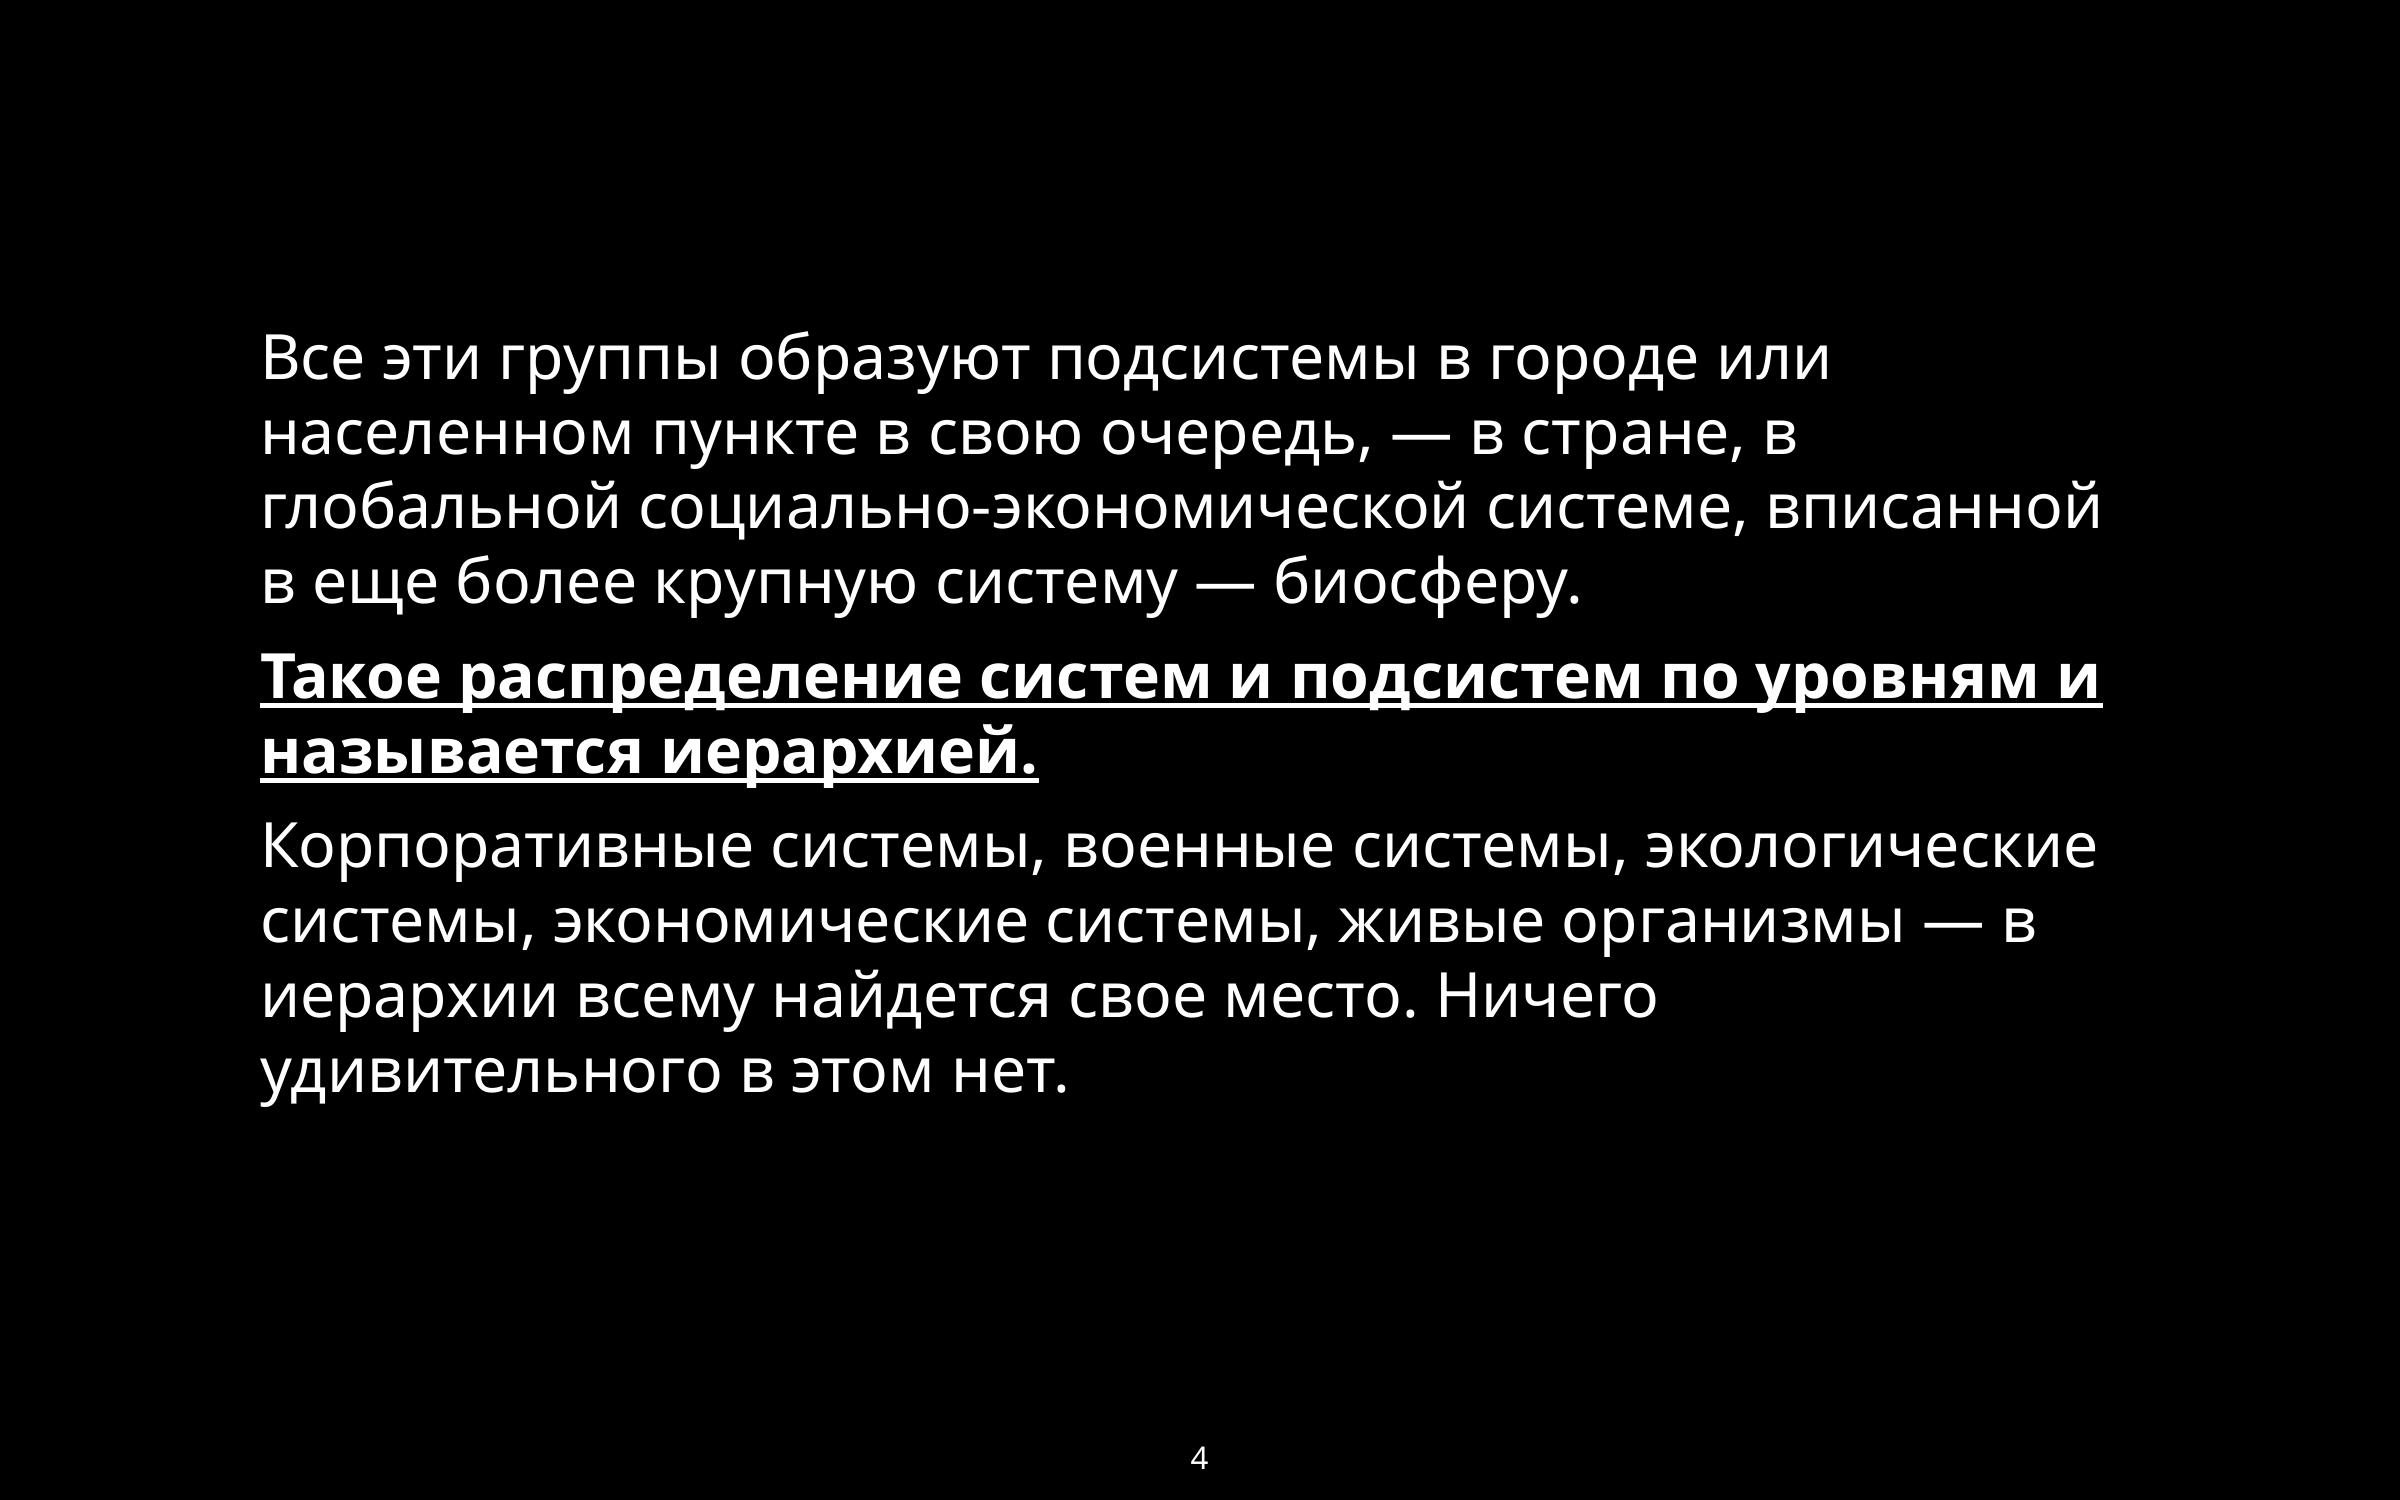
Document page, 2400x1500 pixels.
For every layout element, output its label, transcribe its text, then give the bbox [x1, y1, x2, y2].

slide_number 4 [1181, 1429, 1218, 1485]
list Все эти группы образуют подсистемы в городе или населенном пункте в свою очередь, — в стране, в глобальной социально-экономической системе, вписанной в еще более крупную систему — биосферу. Такое распределение систем и подсистем по уровням и называется иерархией. Корпоративные системы, военные системы, экологические системы, экономические системы, живые организмы — в иерархии всему найдется свое место. Ничего удивительного в этом нет. [251, 304, 2149, 1118]
